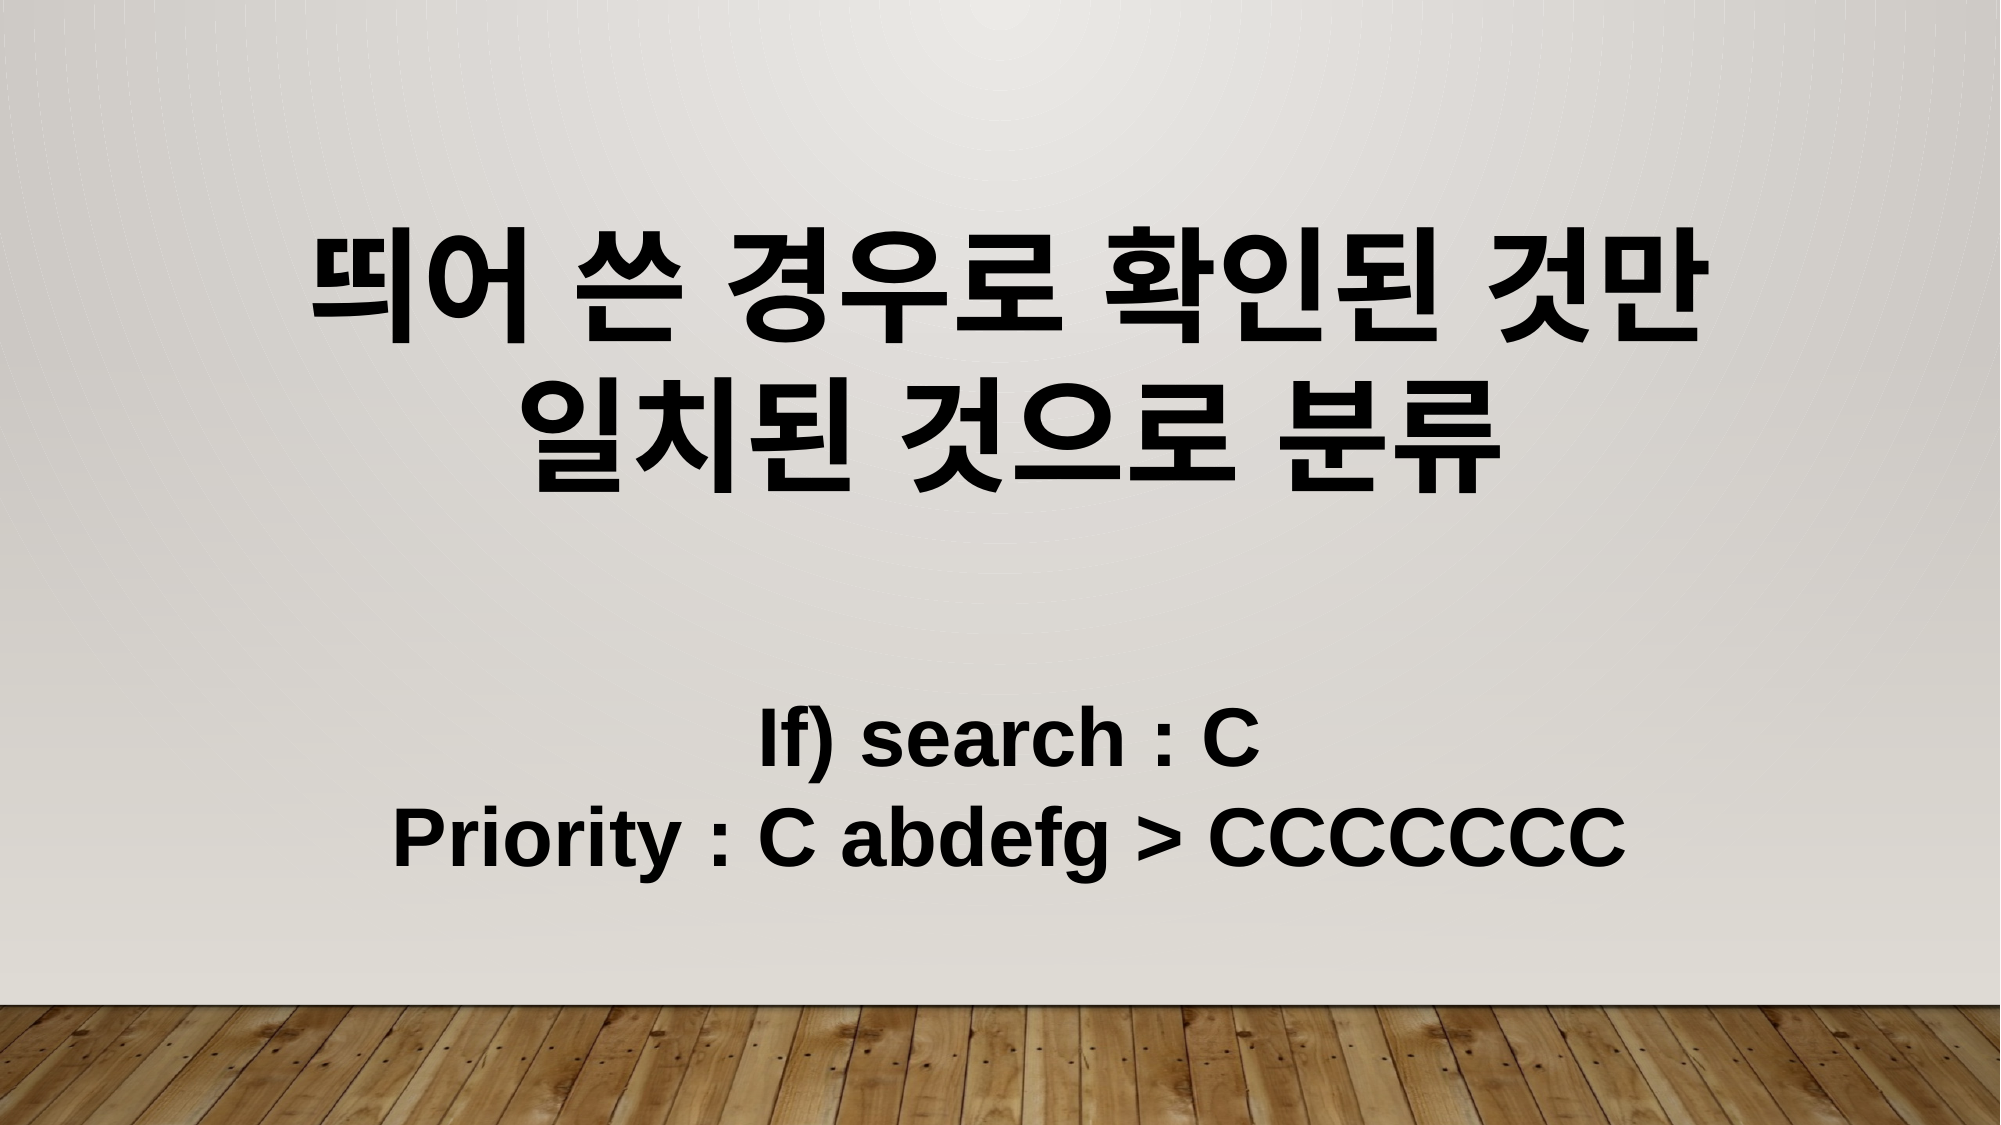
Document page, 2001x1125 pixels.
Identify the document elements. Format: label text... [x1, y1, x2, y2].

picture [0, 1005, 2000, 1125]
text_box If) search : C Priority : C abdefg > CCCCCCC [198, 675, 1822, 891]
text_box 띄어 쓴 경우로 확인된 것만 일치된 것으로 분류 [198, 200, 1822, 516]
